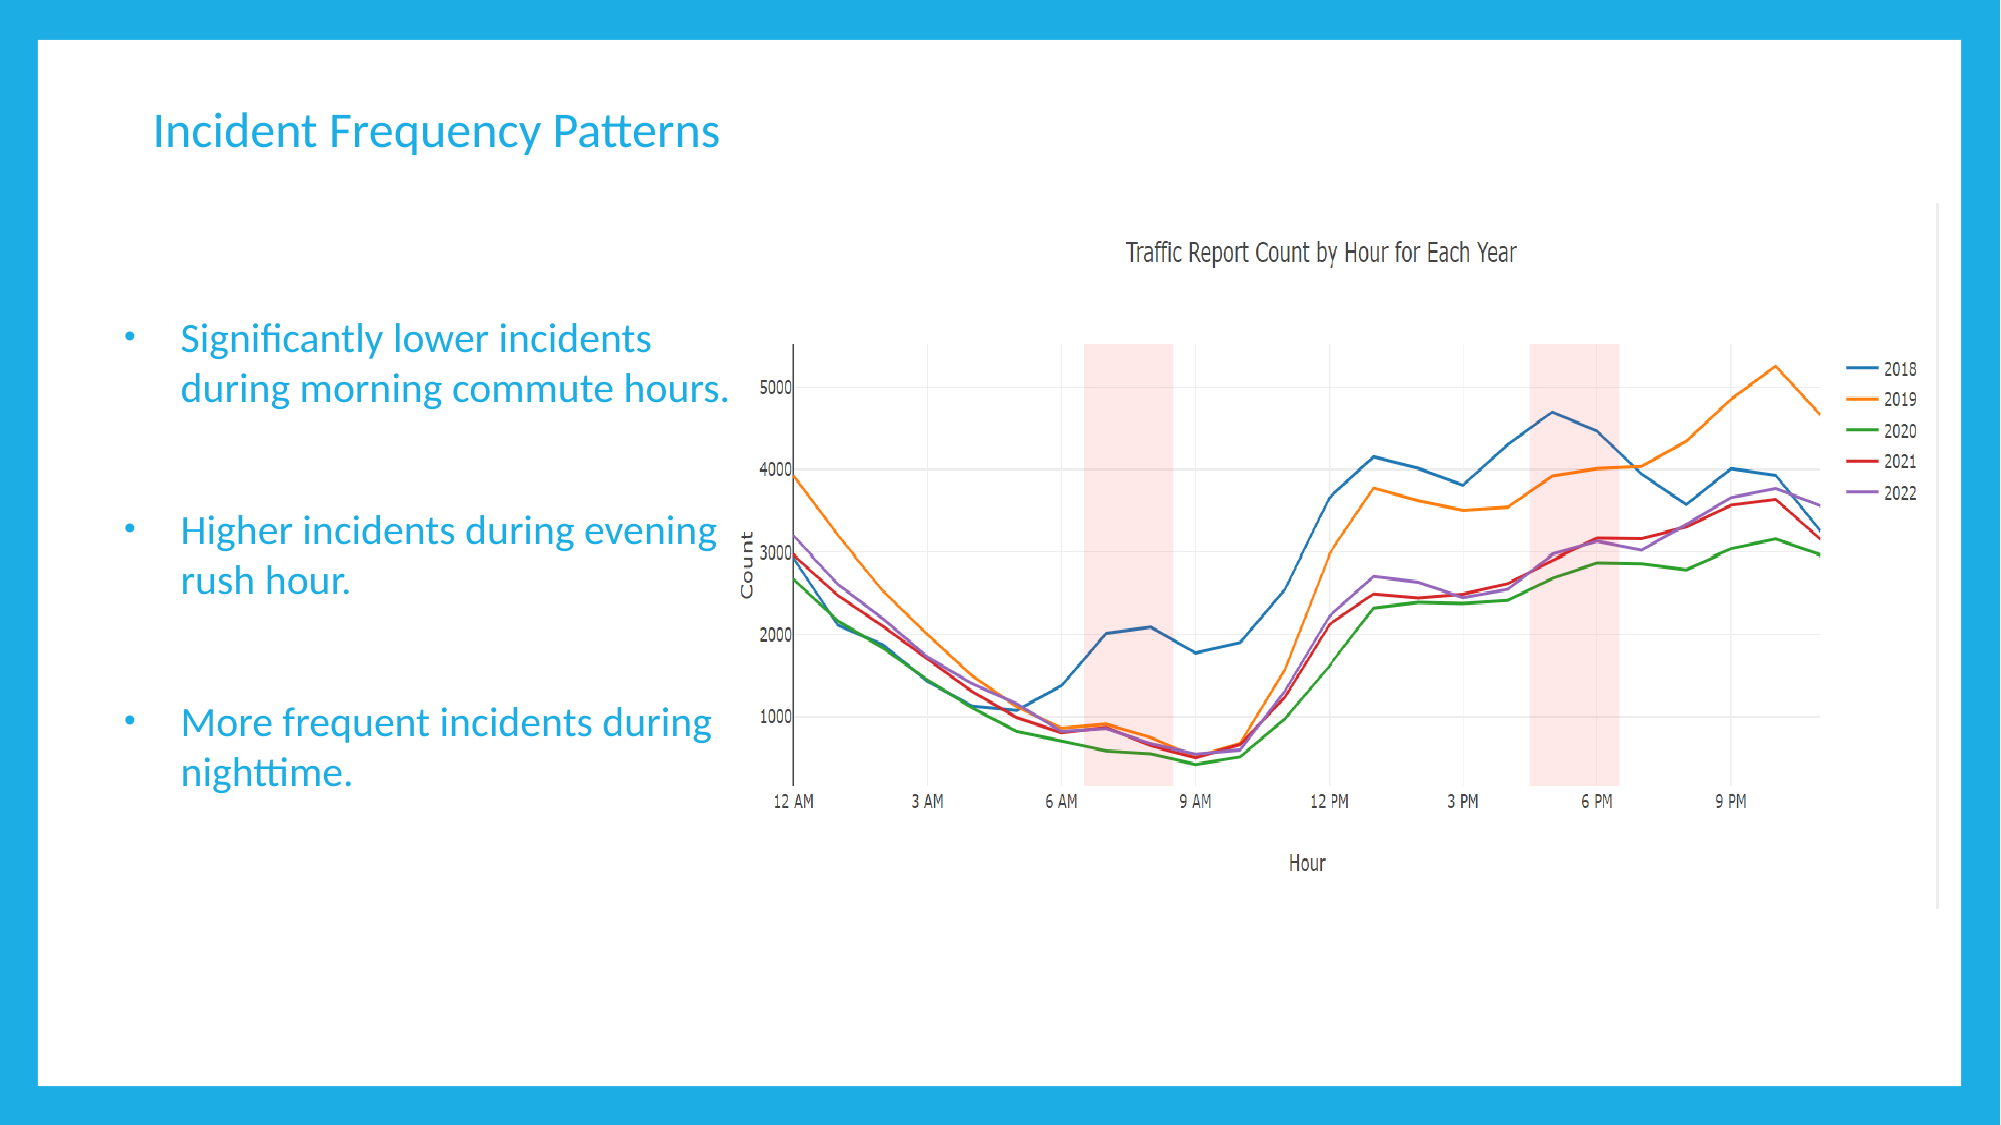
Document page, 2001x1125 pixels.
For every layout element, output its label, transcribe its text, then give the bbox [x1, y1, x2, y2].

list Significantly lower incidents during morning commute hours. Higher incidents during evening rush hour. More frequent incidents during nighttime. [109, 232, 768, 975]
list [728, 203, 1939, 909]
title Incident Frequency Patterns [137, 75, 797, 166]
